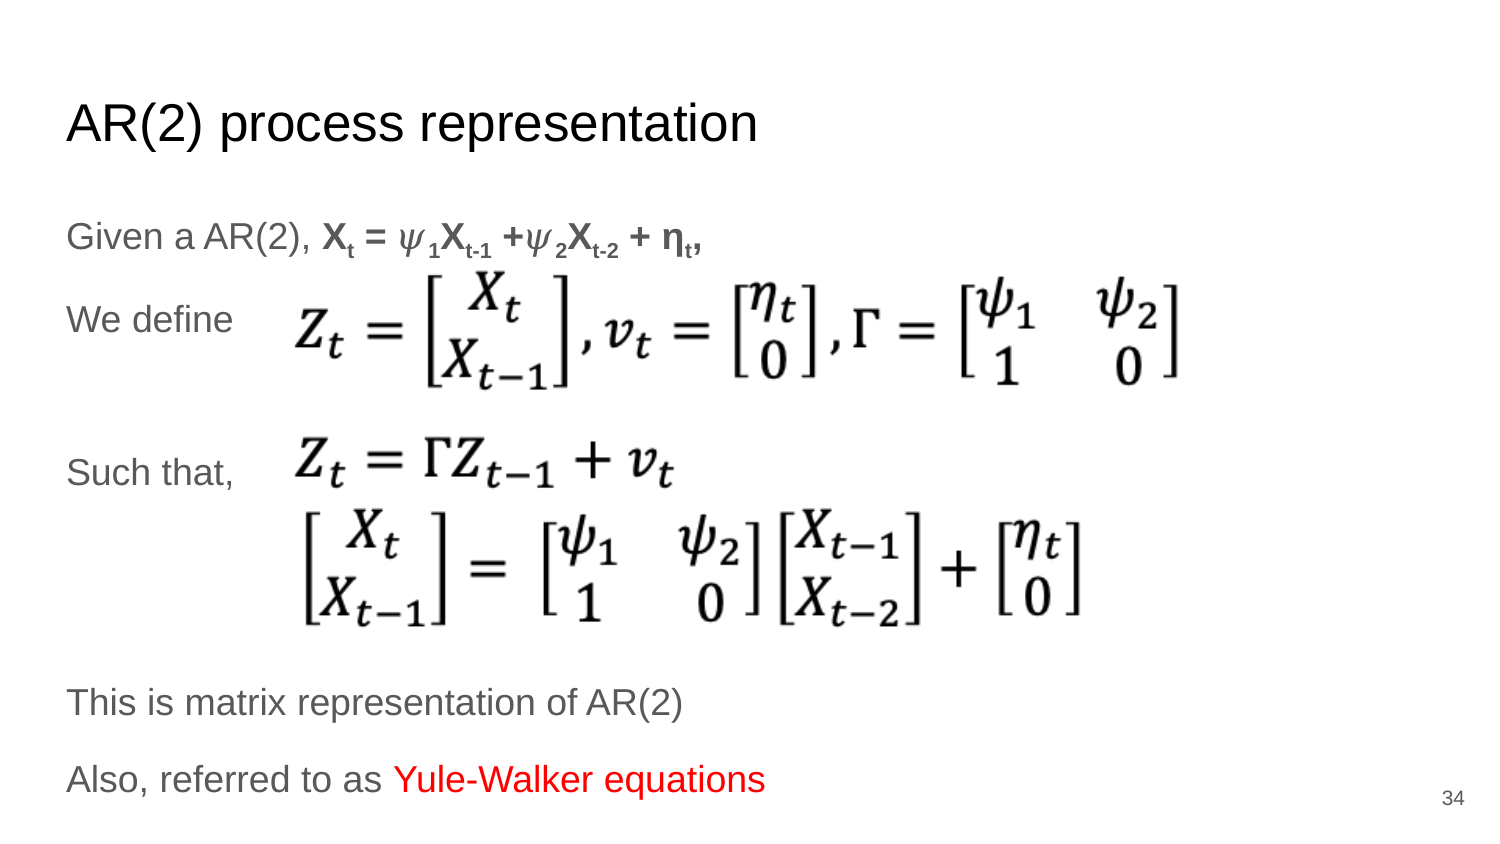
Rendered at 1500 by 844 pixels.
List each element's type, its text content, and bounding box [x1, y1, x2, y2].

picture [274, 262, 1195, 404]
title AR(2) process representation [51, 72, 1449, 167]
picture [275, 421, 1110, 644]
slide_number ‹#› [1389, 764, 1480, 830]
list Given a AR(2), Xt = 𝜓1Xt-1 +𝜓2Xt-2 + ηt, We define Such that, This is matrix representation of AR(2) Also, referred to as Yule-Walker equations [51, 189, 1449, 844]
